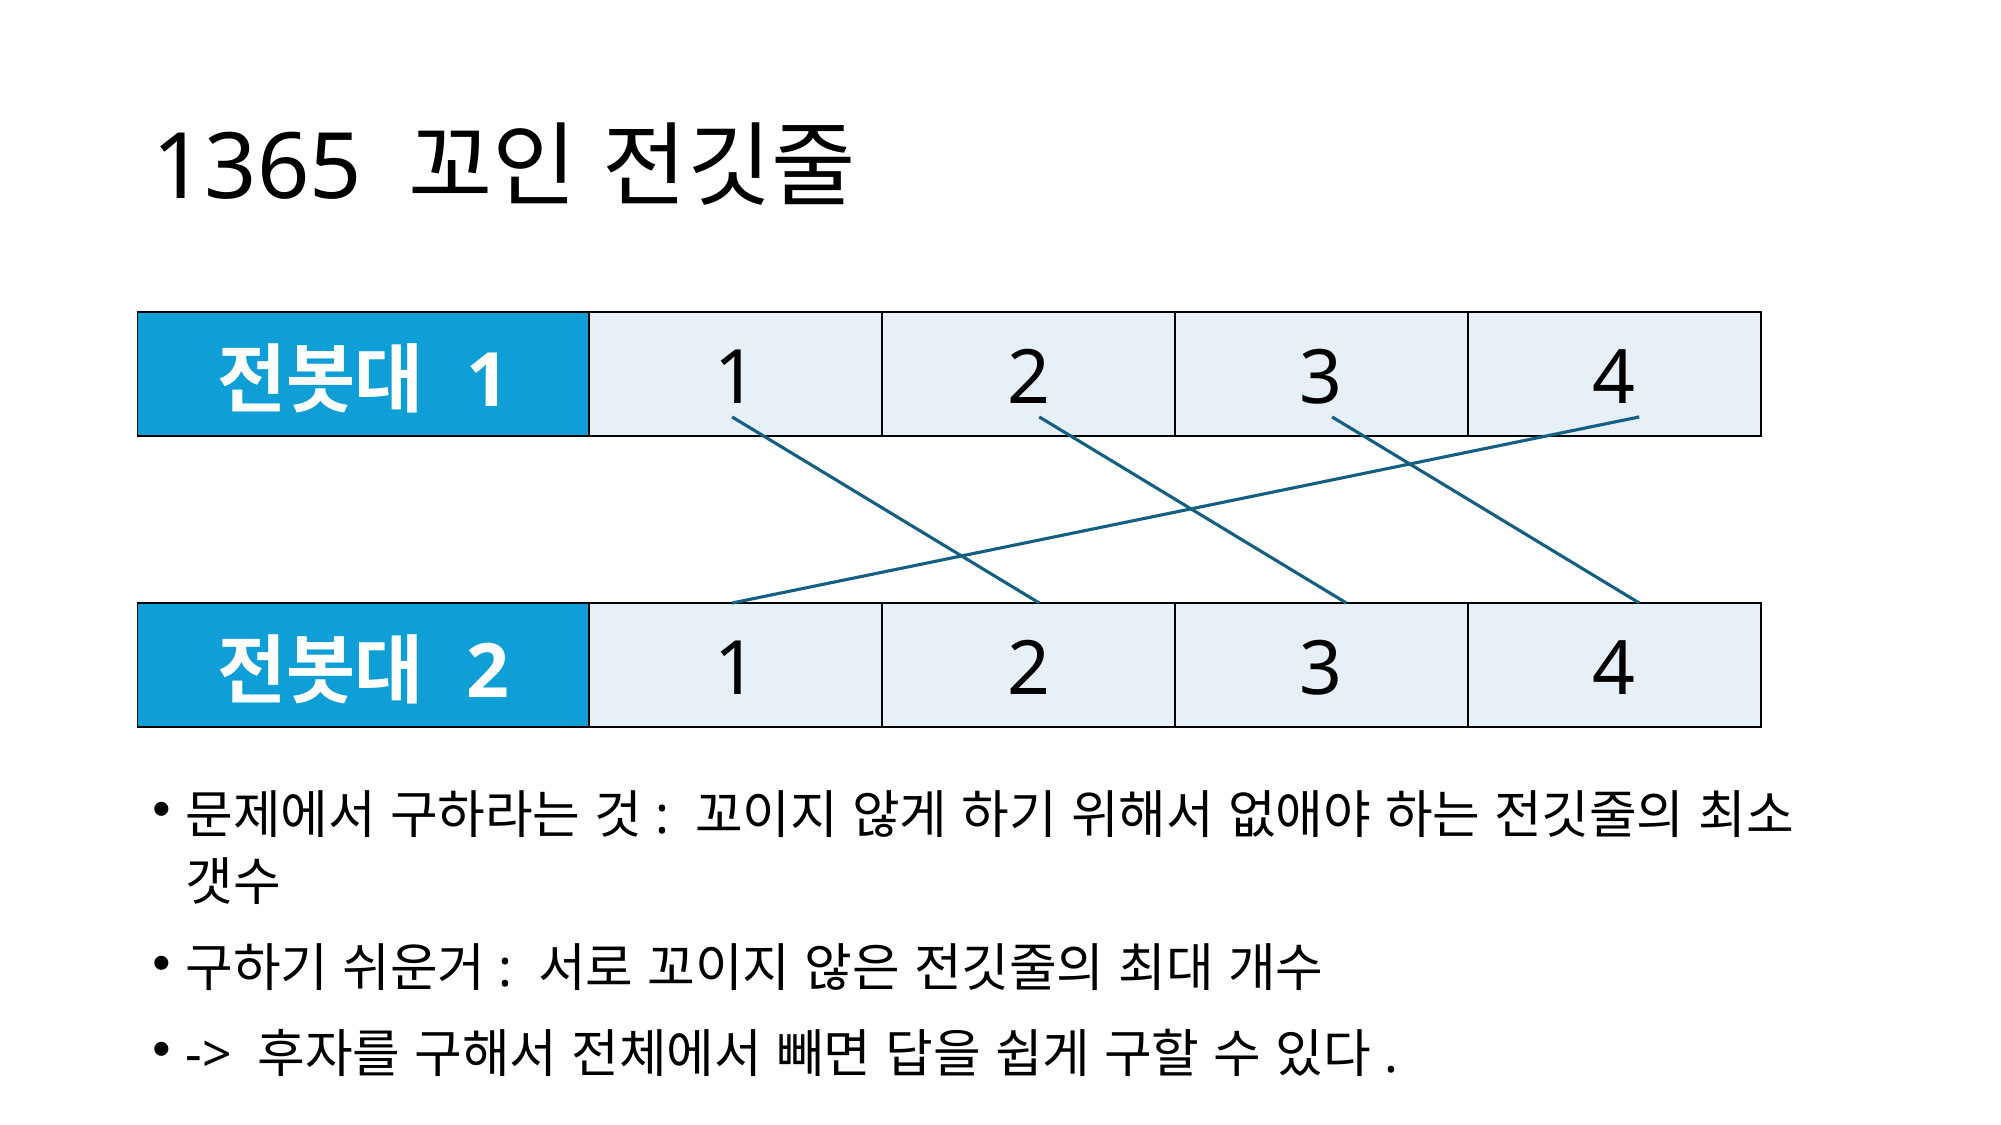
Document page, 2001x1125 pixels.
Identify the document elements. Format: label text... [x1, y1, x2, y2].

table_header 전봇대 1 [138, 313, 588, 435]
table_header 2 [883, 313, 1174, 416]
table_header 4 [1469, 604, 1760, 726]
table_header 3 [1176, 604, 1467, 726]
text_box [731, 416, 1640, 604]
text_box 문제에서 구하라는 것: 꼬이지 않게 하기 위해서 없애야 하는 전깃줄의 최소 갯수 구하기 쉬운거: 서로 꼬이지 않은 전깃줄의 최대 개수 -> 후자를 구해서 전체에서 빼면 답을 쉽게 구할 수 있다. [137, 771, 1863, 1095]
table_header 전봇대 2 [138, 604, 588, 726]
title 1365 꼬인 전깃줄 [137, 59, 1863, 278]
table_header 3 [1176, 313, 1467, 416]
table_header 4 [1469, 313, 1760, 435]
table_header 1 [590, 604, 881, 726]
table_header 1 [590, 313, 881, 435]
table_header 2 [883, 604, 1174, 726]
